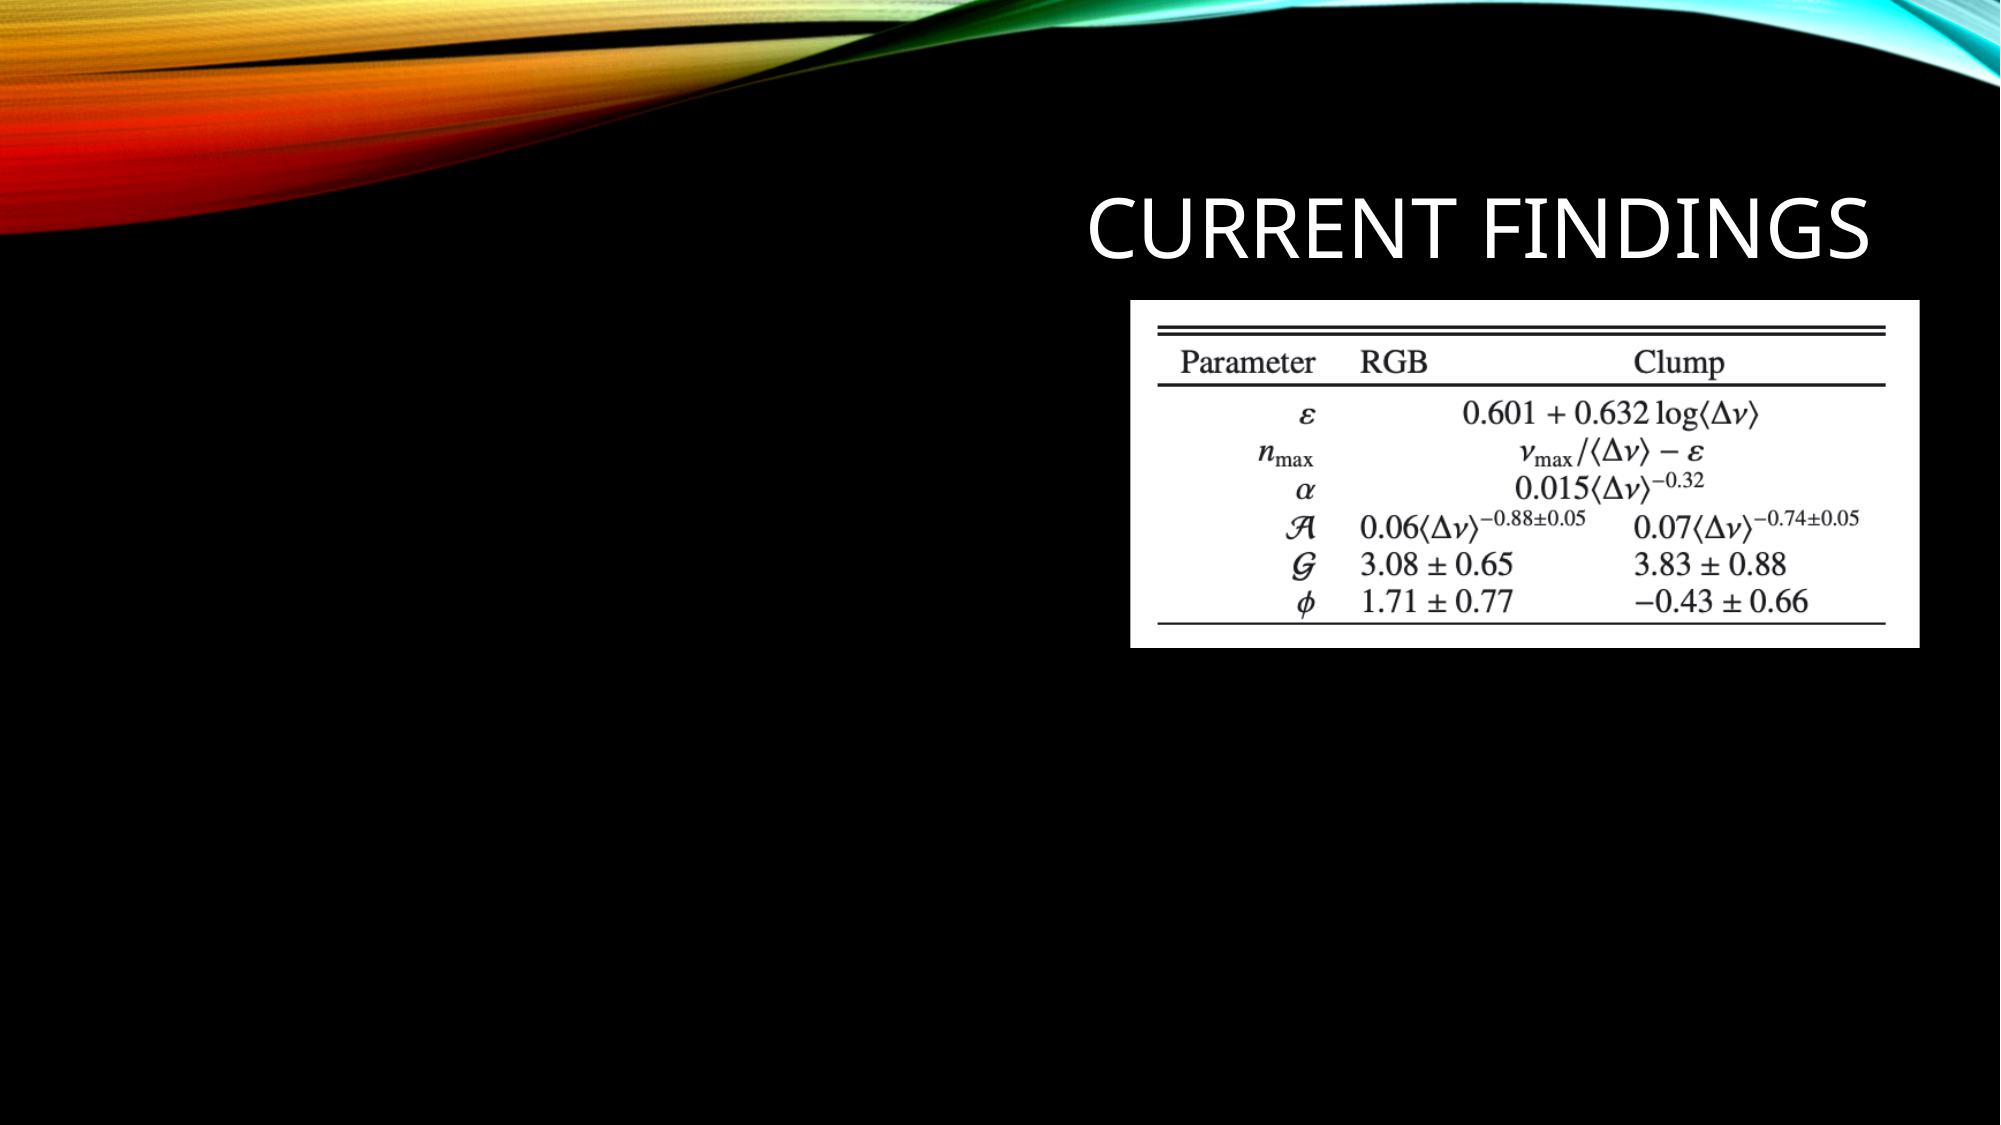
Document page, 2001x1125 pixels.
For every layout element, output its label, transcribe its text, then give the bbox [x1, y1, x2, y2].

picture [0, 0, 2000, 237]
picture [1129, 299, 1920, 648]
title Current findings [474, 125, 1888, 338]
